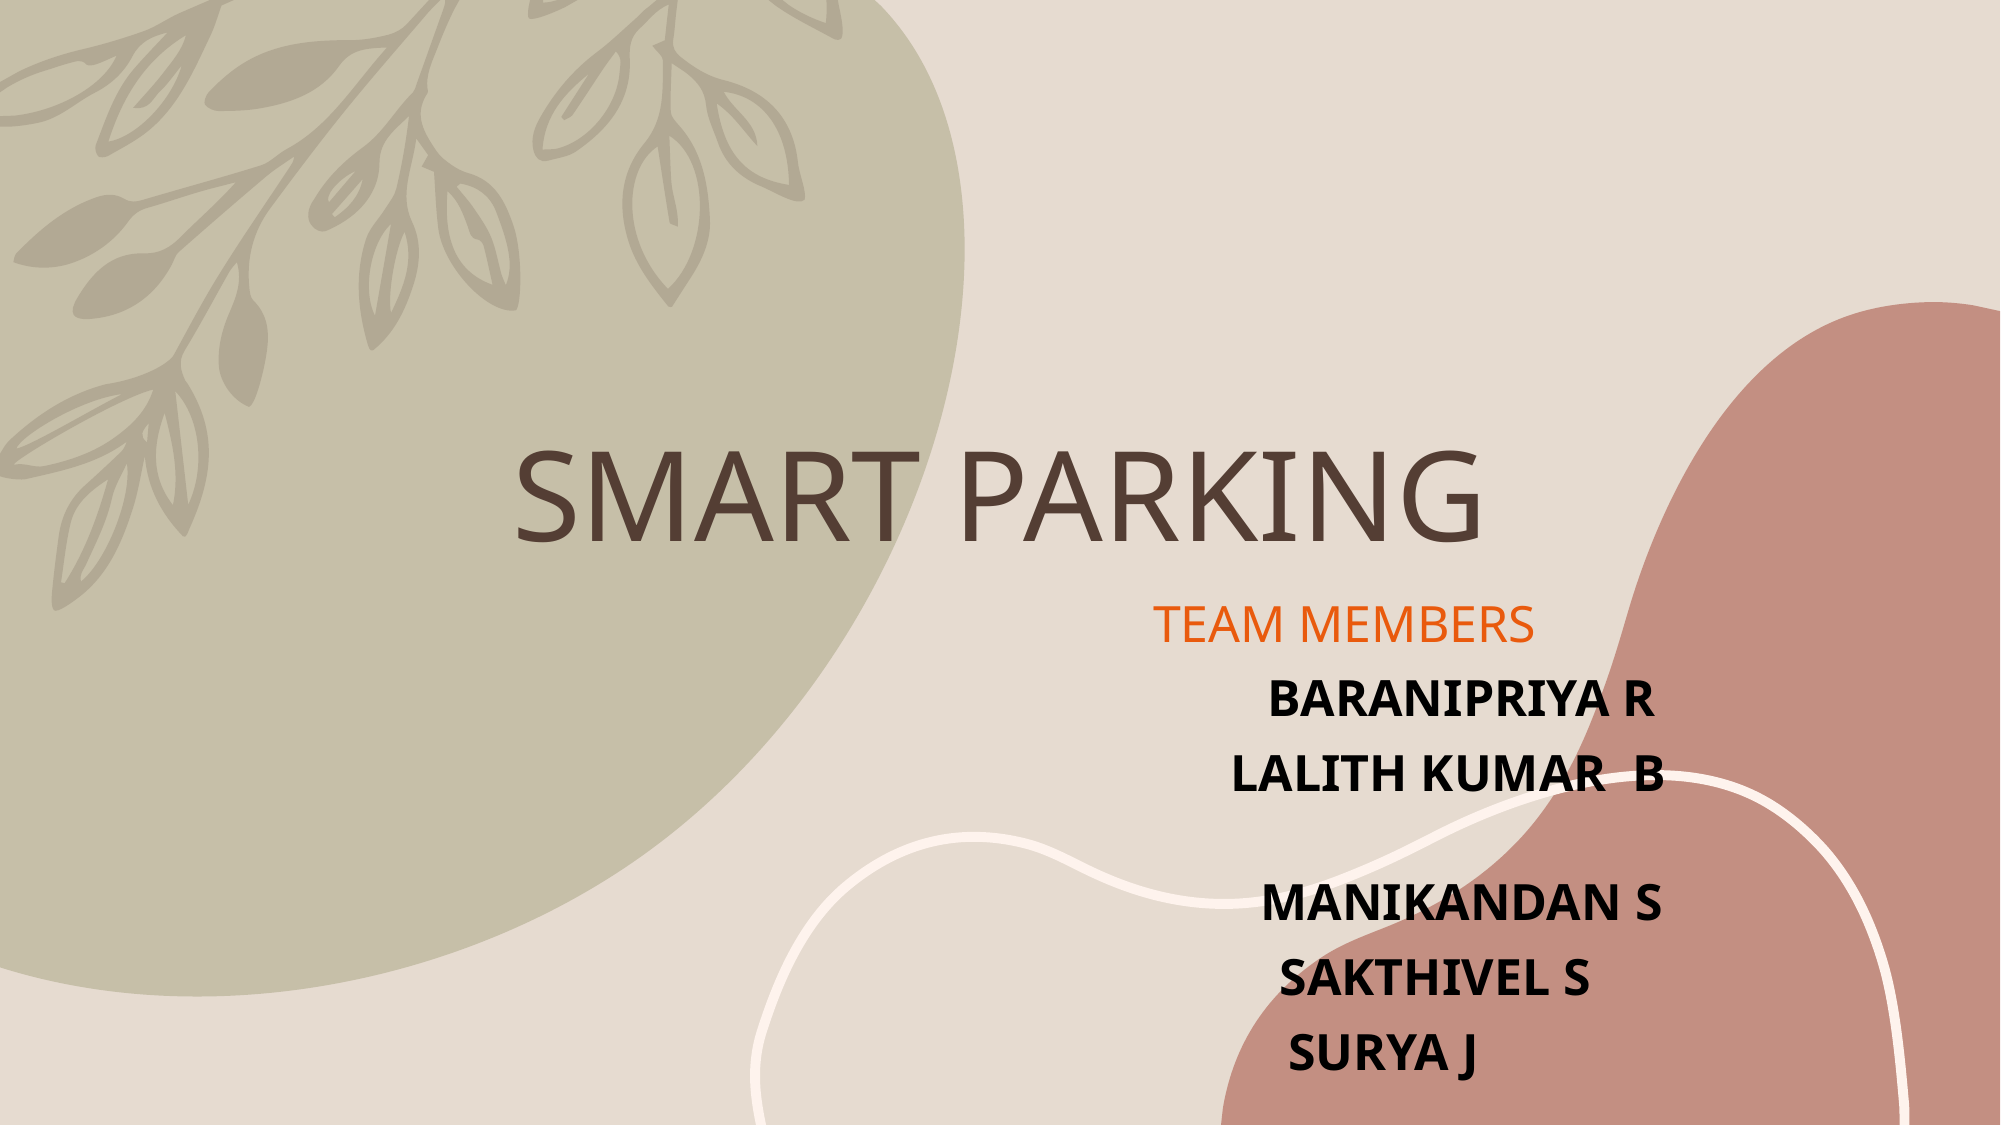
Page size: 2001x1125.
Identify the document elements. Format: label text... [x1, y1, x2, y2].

subtitle TEAM MEMBERS BARANIPRIYA R LALITH KUMAR B MANIKANDAN S SAKTHIVEL S SURYA J [249, 581, 1750, 719]
title SMART PARKING [249, 20, 1750, 576]
